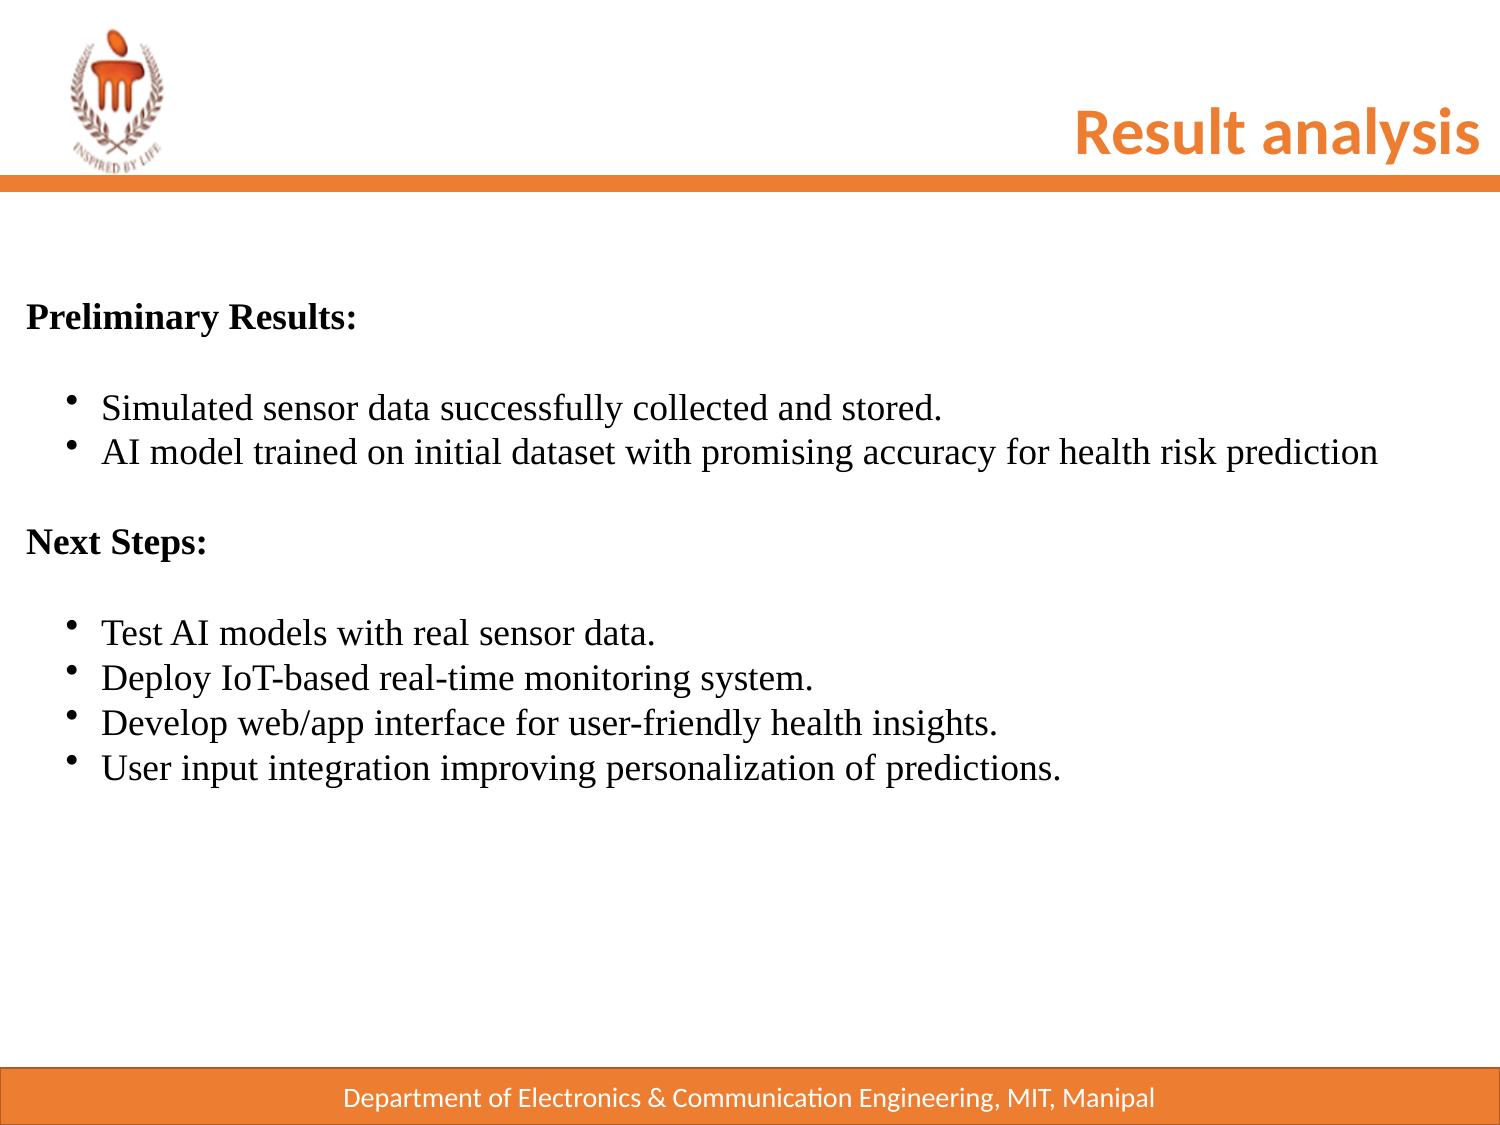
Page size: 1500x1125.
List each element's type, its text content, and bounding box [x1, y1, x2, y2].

text_box Result analysis [646, 89, 1497, 175]
picture [57, 18, 171, 175]
text_box Preliminary Results: Simulated sensor data successfully collected and stored. AI model trained on initial dataset with promising accuracy for health risk prediction Next Steps: Test AI models with real sensor data. Deploy IoT-based real-time monitoring system. Develop web/app interface for user-friendly health insights. User input integration improving personalization of predictions. [10, 285, 1396, 840]
